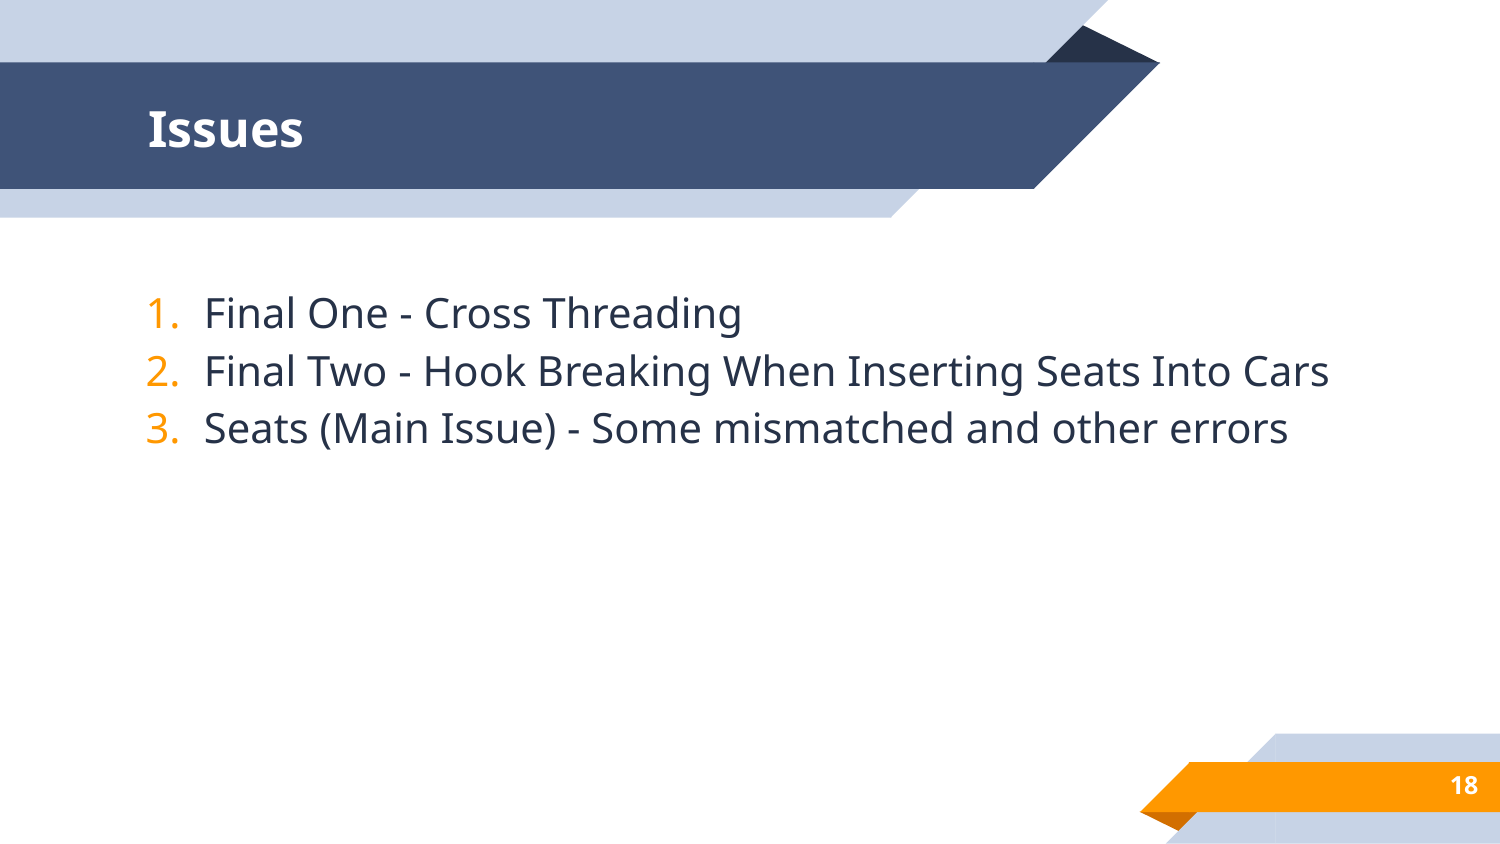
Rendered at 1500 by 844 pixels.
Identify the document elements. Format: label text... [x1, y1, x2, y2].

title Issues [133, 64, 1035, 190]
list Final One - Cross Threading Final Two - Hook Breaking When Inserting Seats Into Cars Seats (Main Issue) - Some mismatched and other errors [114, 264, 1376, 725]
text_box ‹#› [1249, 760, 1494, 813]
